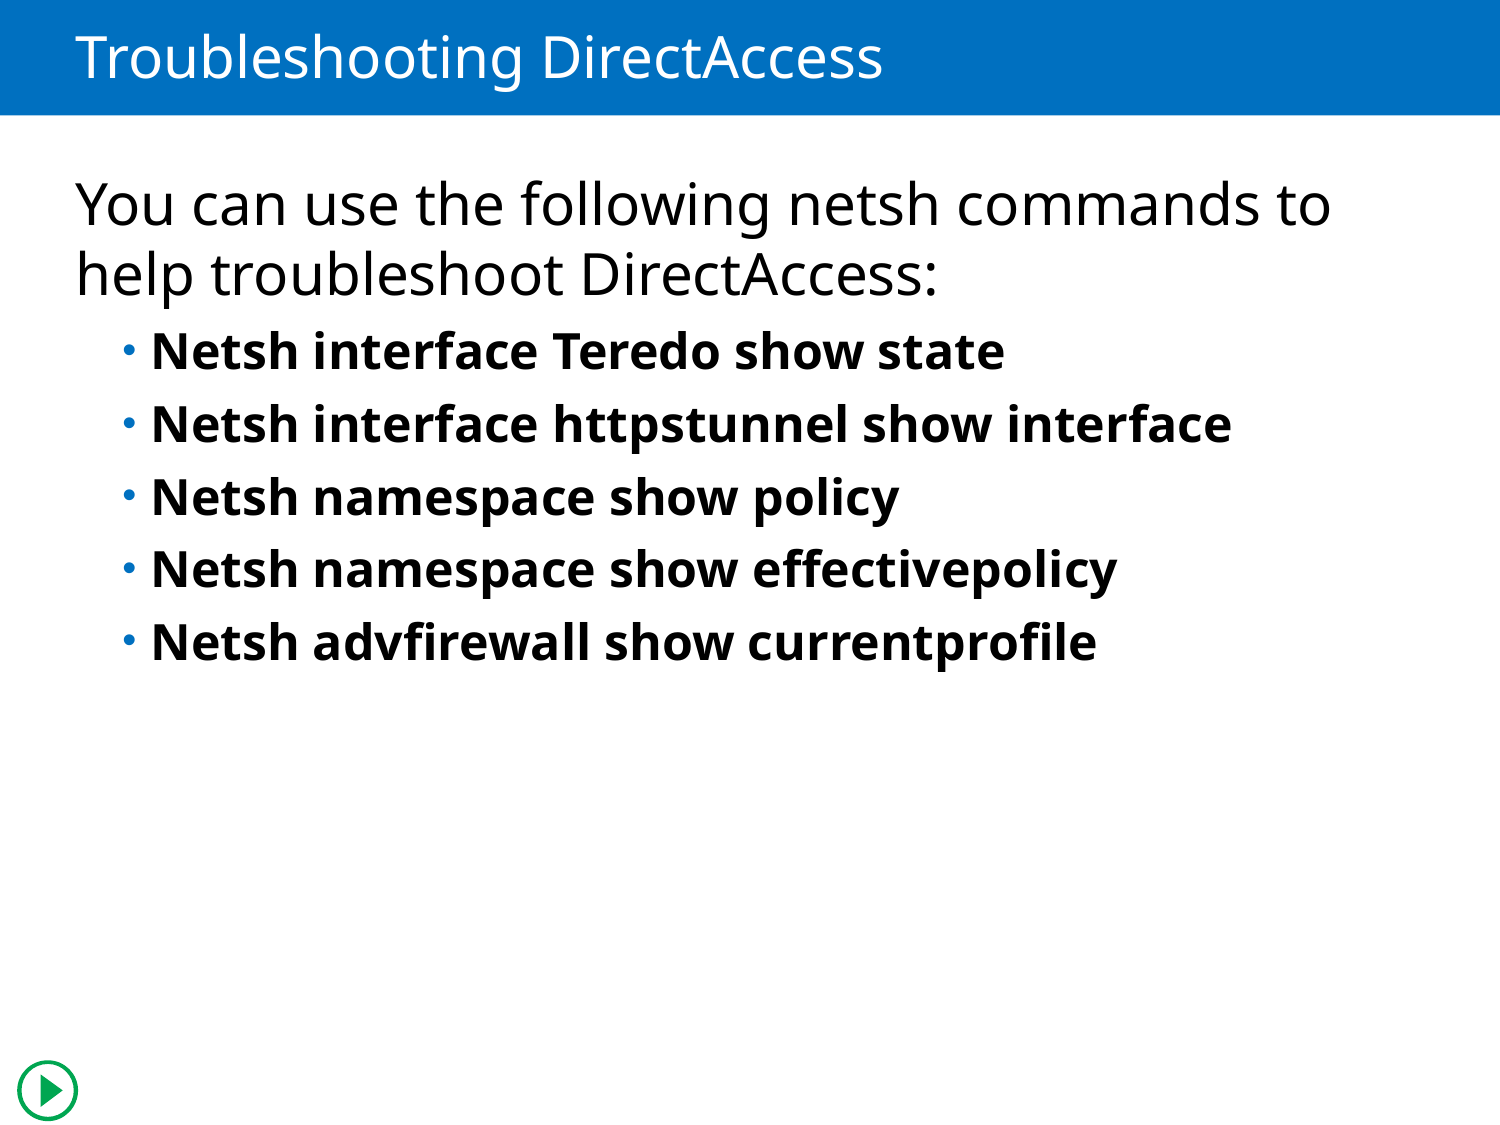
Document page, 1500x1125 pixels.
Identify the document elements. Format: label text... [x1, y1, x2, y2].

picture [16, 1060, 79, 1122]
title Troubleshooting DirectAccess [75, 0, 1351, 122]
text_box You can use the following netsh commands to help troubleshoot DirectAccess: Netsh interface Teredo show state Netsh interface httpstunnel show interface Netsh namespace show policy Netsh namespace show effectivepolicy Netsh advfirewall show currentprofile [75, 167, 1408, 1012]
